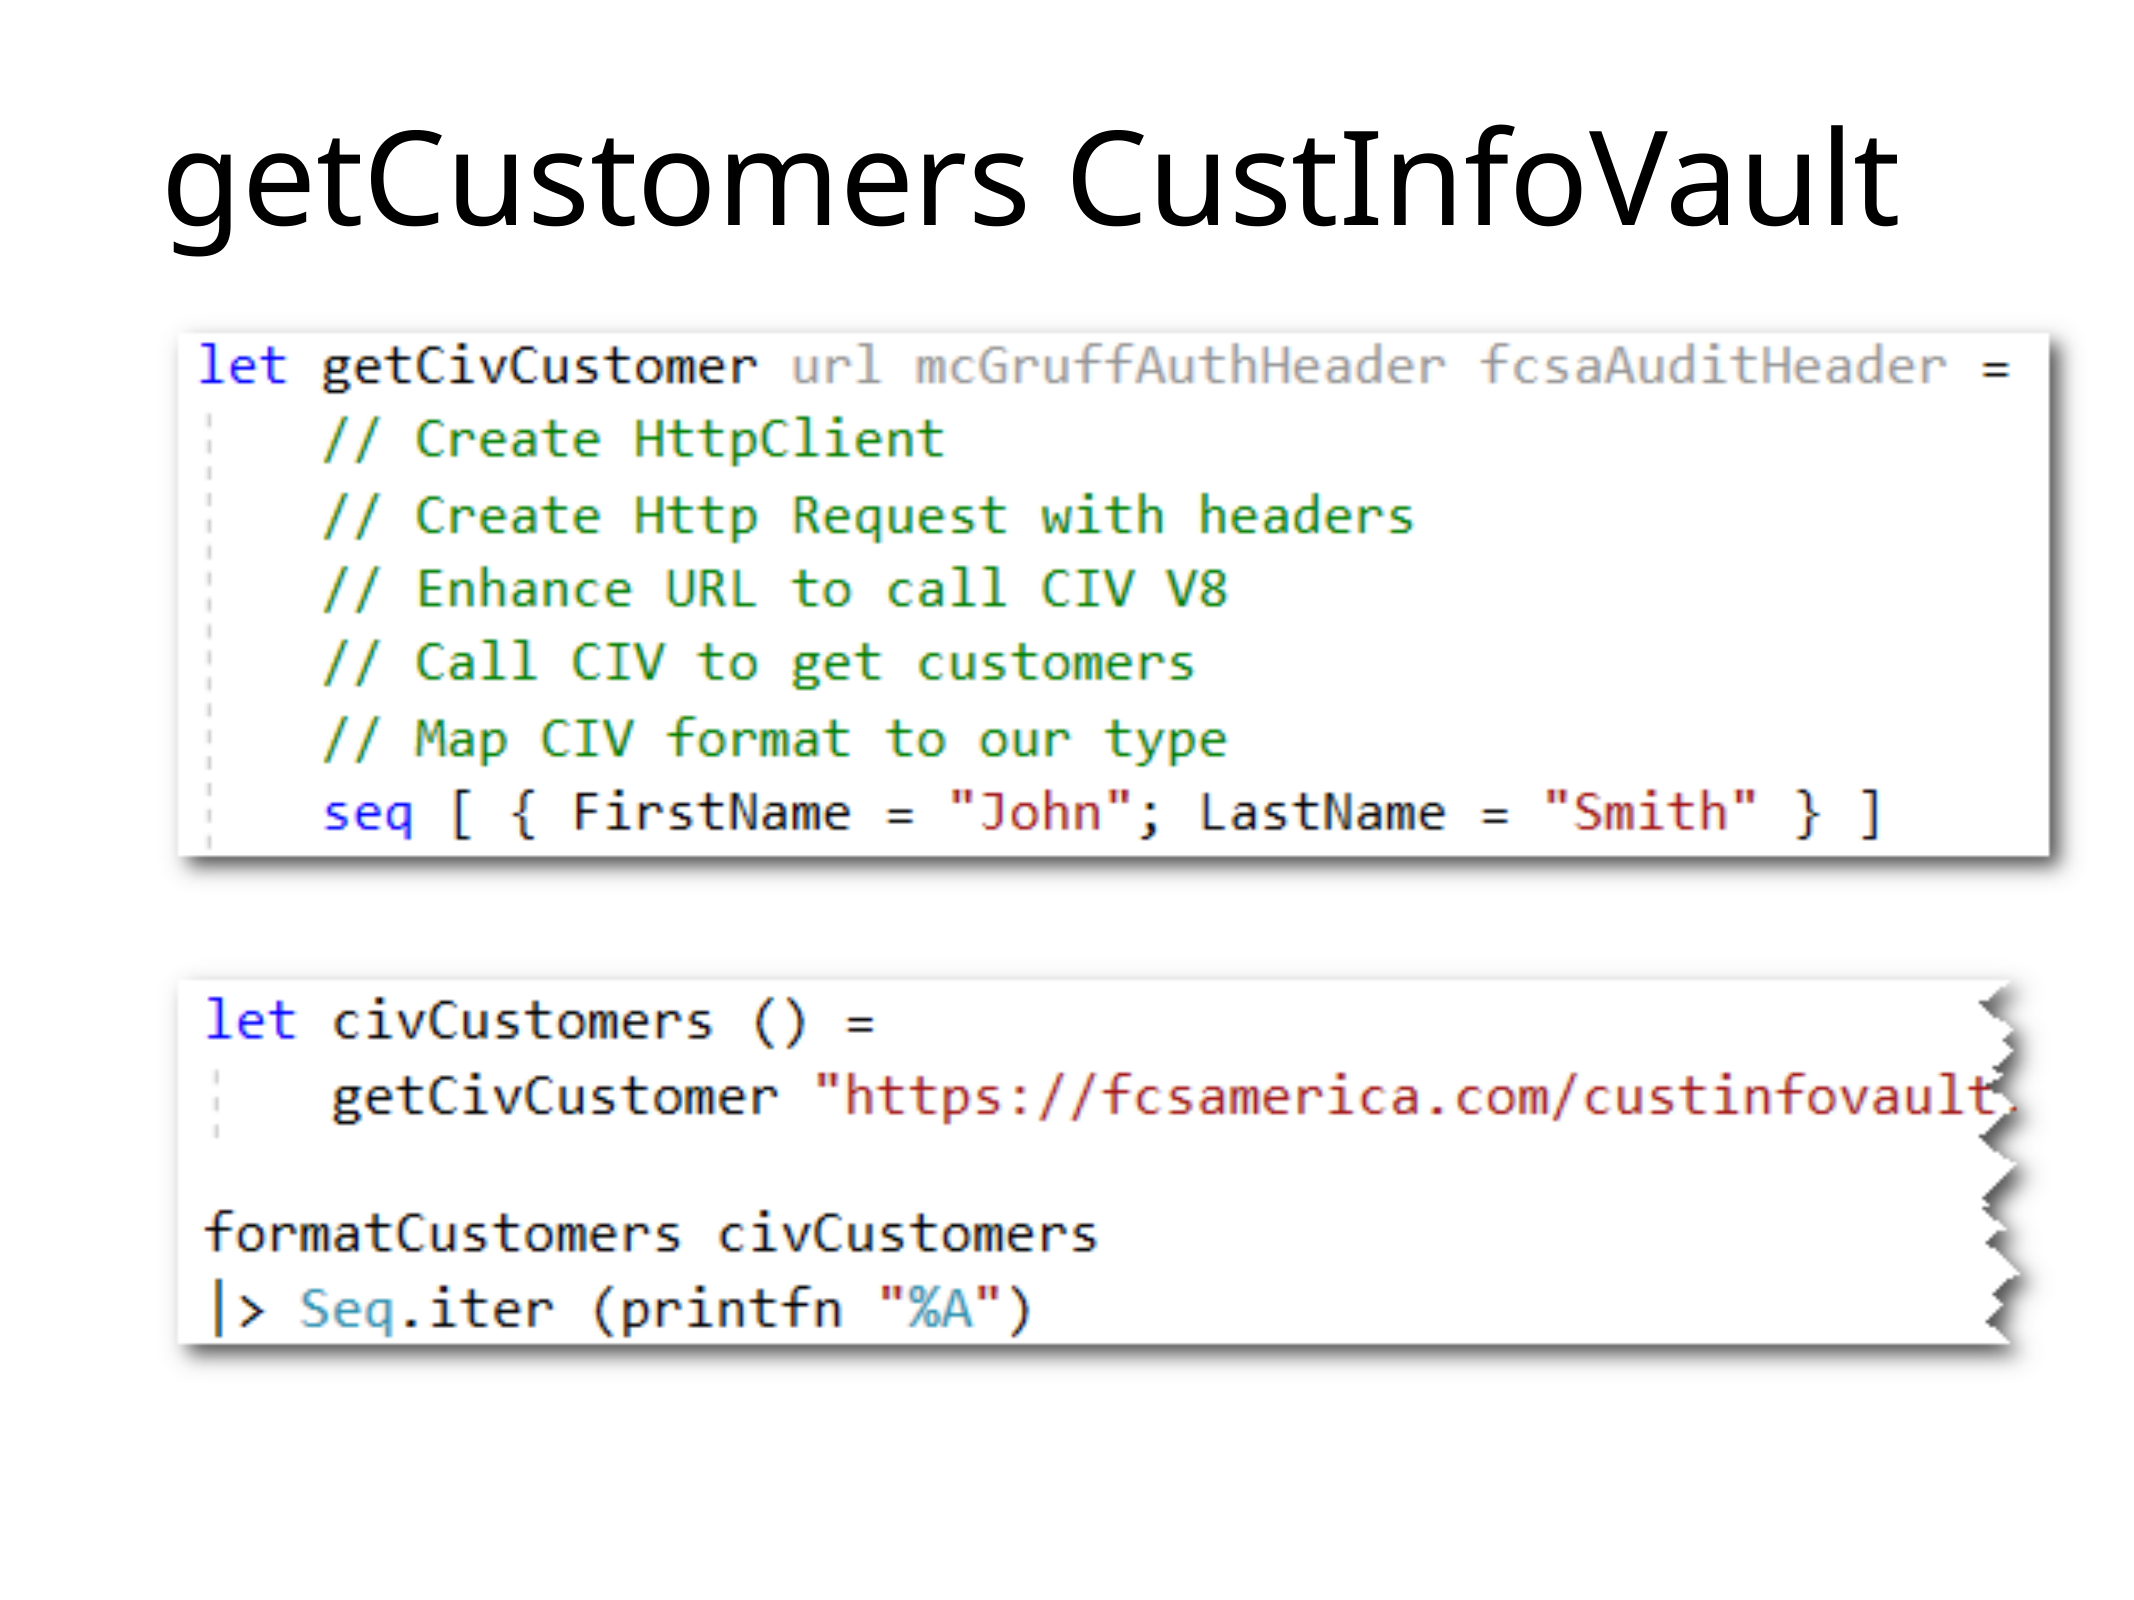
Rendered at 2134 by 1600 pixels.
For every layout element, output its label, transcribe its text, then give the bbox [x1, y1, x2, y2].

title getCustomers CustInfoVault [146, 85, 1987, 280]
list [146, 301, 2087, 894]
picture [145, 947, 2079, 1383]
